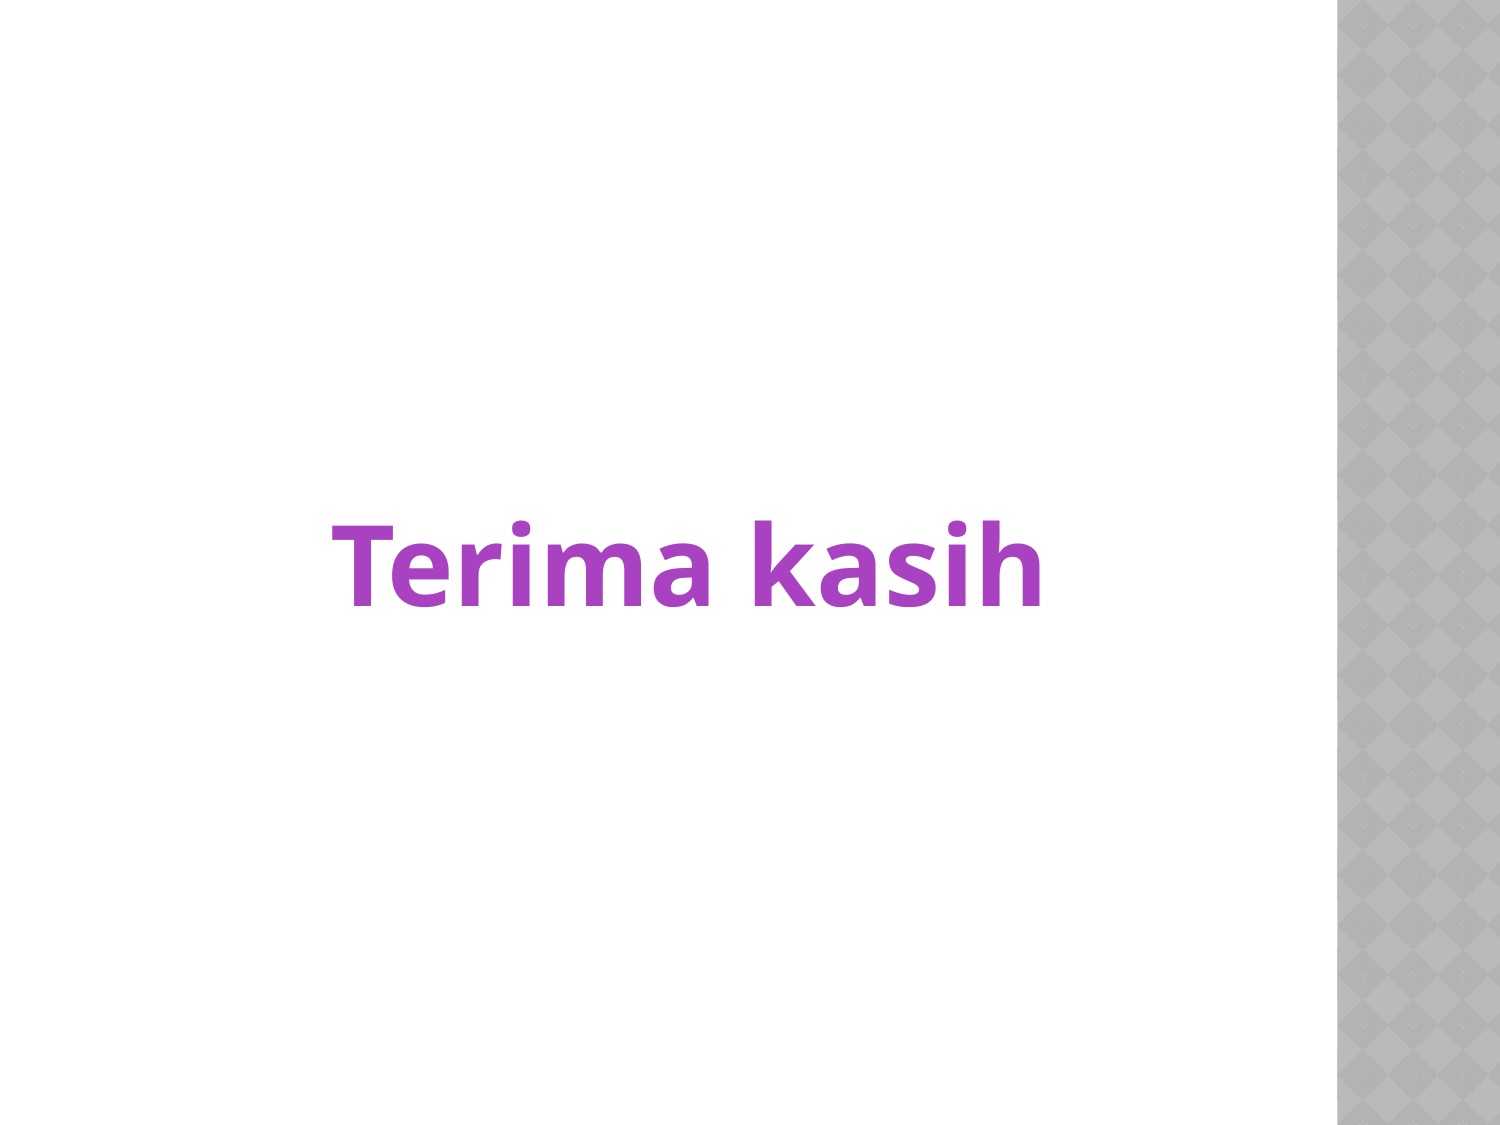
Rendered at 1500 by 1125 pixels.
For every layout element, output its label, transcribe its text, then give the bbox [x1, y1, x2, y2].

text_box Terima kasih [315, 486, 1094, 637]
